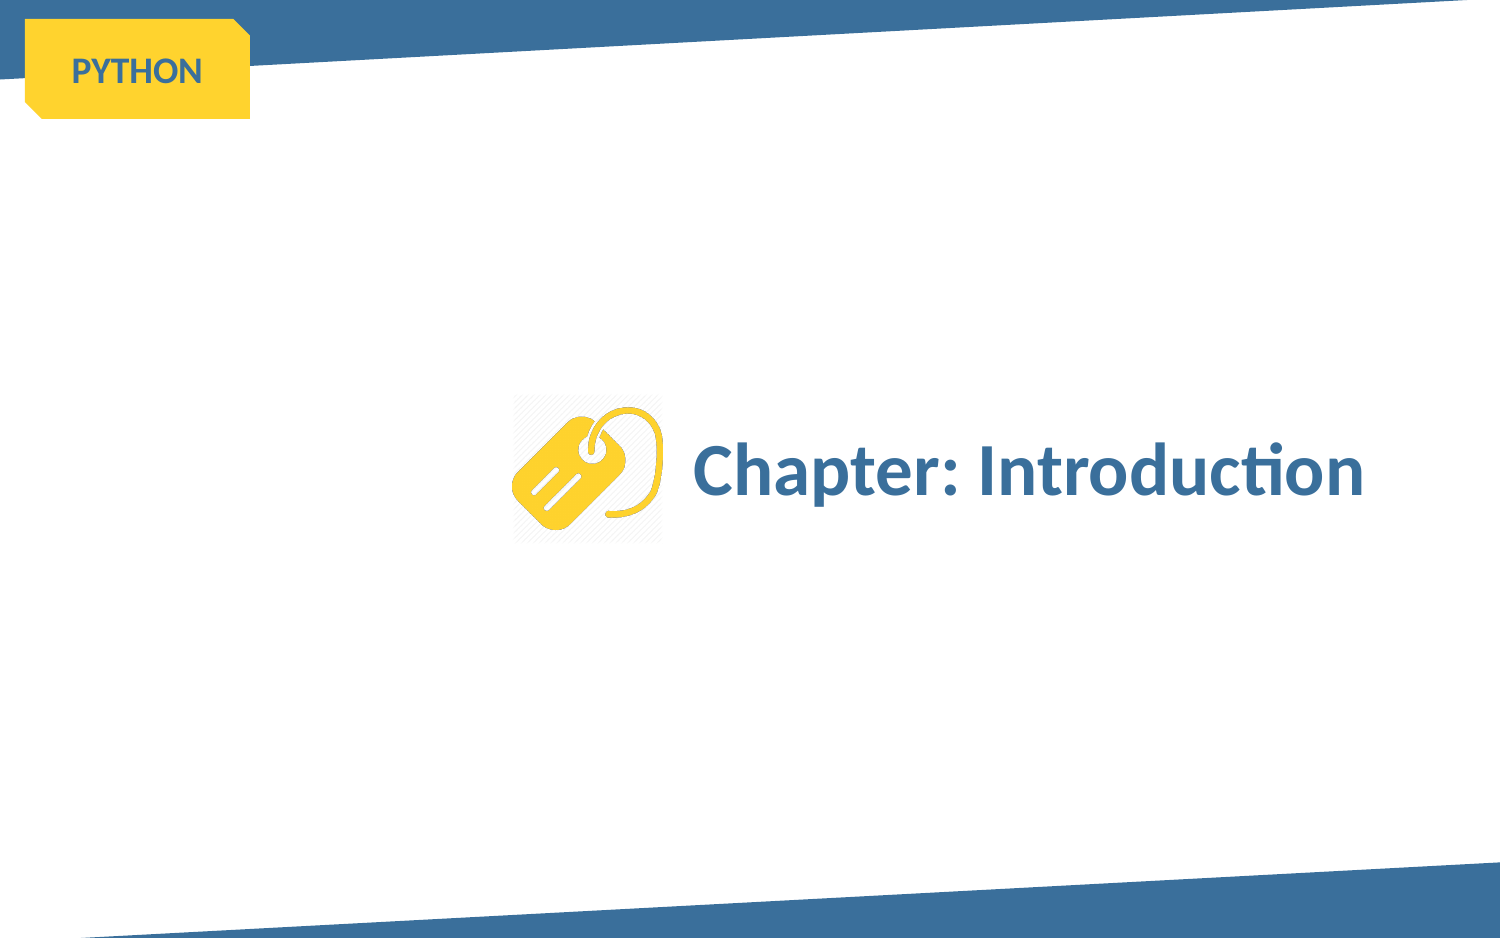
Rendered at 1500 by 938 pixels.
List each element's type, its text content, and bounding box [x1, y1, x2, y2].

text_box [41, 860, 1500, 938]
text_box PYTHON [22, 16, 253, 121]
text_box Chapter: Introduction [679, 412, 1381, 518]
text_box [0, 0, 1500, 82]
picture [512, 393, 663, 544]
